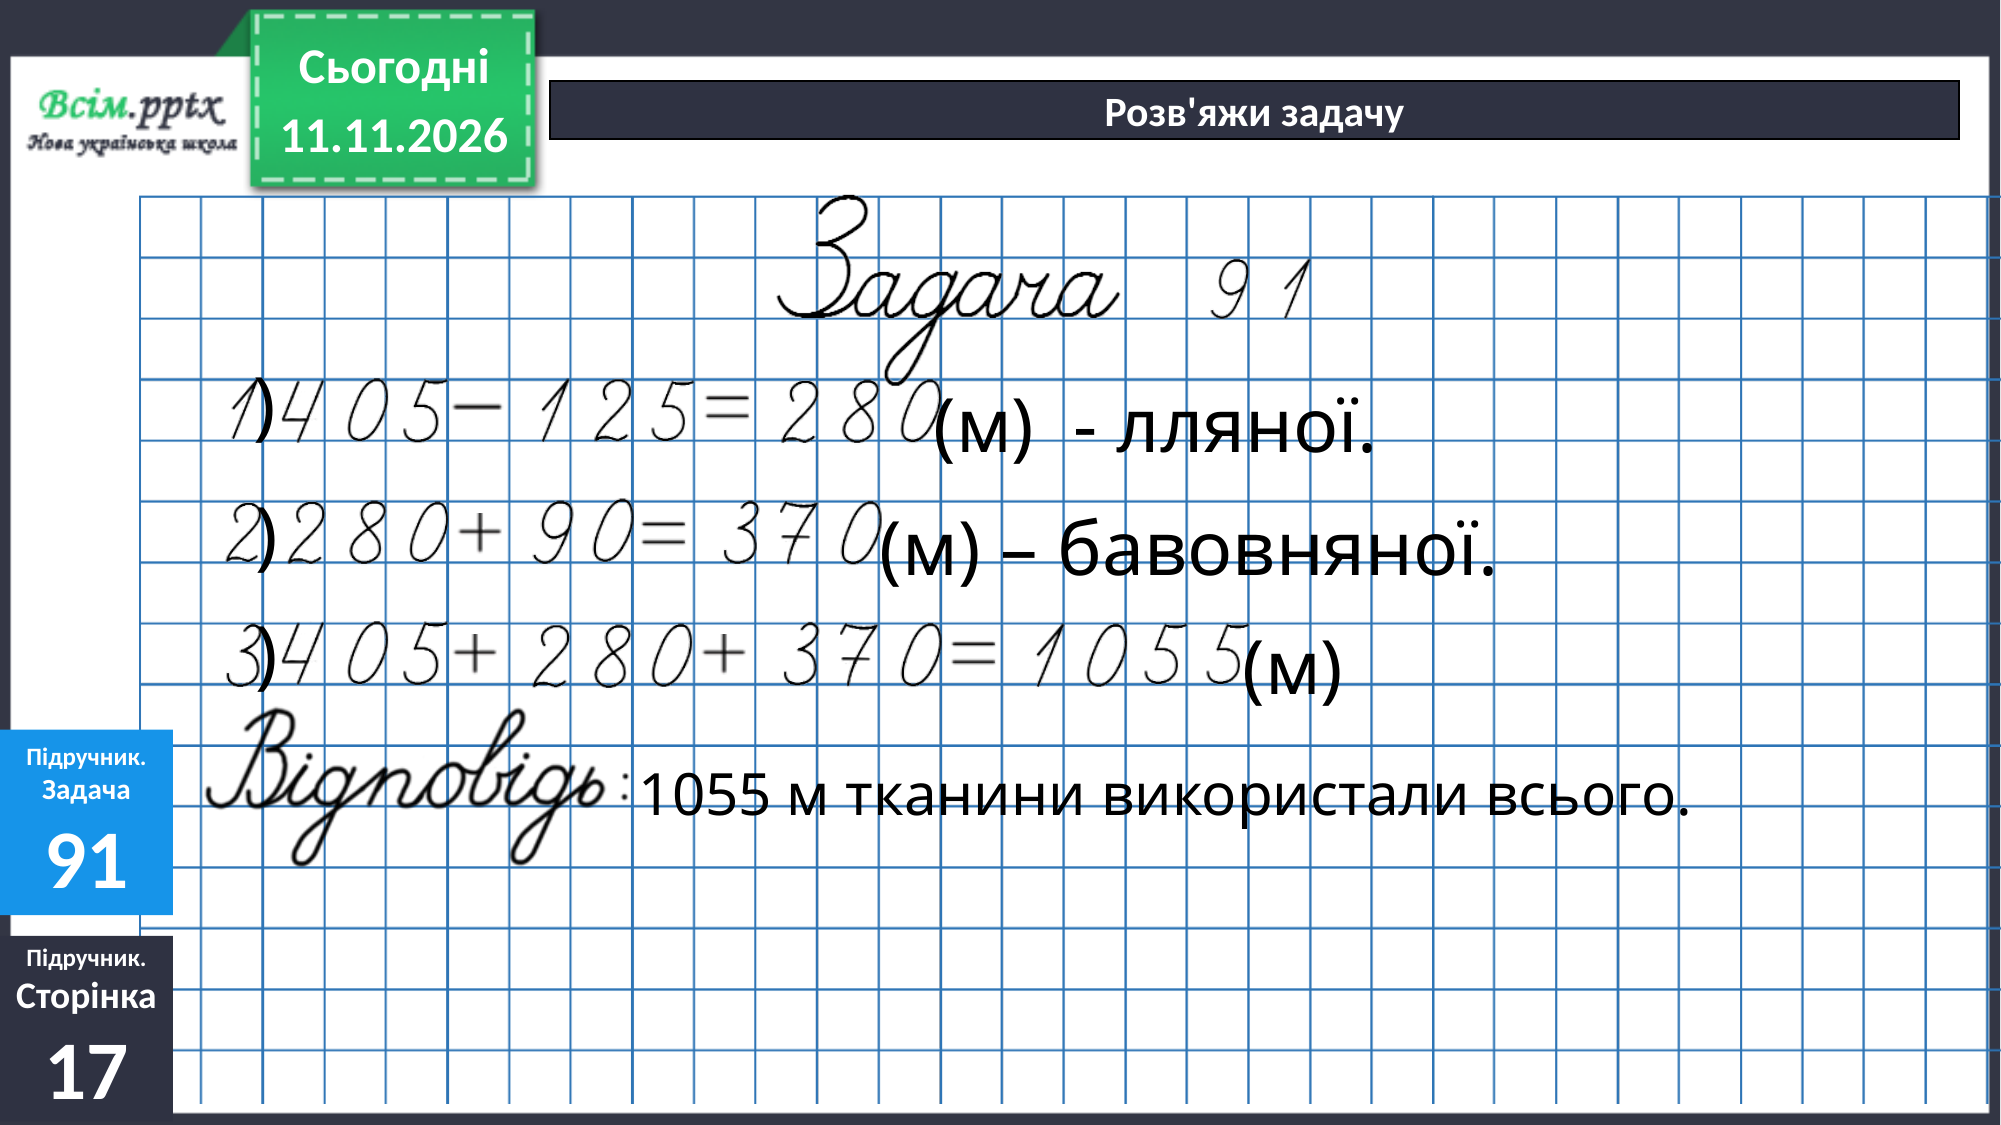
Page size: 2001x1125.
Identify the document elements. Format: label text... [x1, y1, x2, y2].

text_box Сьогодні [284, 26, 535, 101]
text_box Розв'яжи задачу [549, 80, 1960, 140]
text_box 19.01.2022 [263, 101, 524, 164]
picture [0, 0, 2001, 1125]
text_box Підручник. Задача 91 [0, 729, 123, 916]
text_box Підручник. Сторінка 17 [0, 935, 174, 1122]
